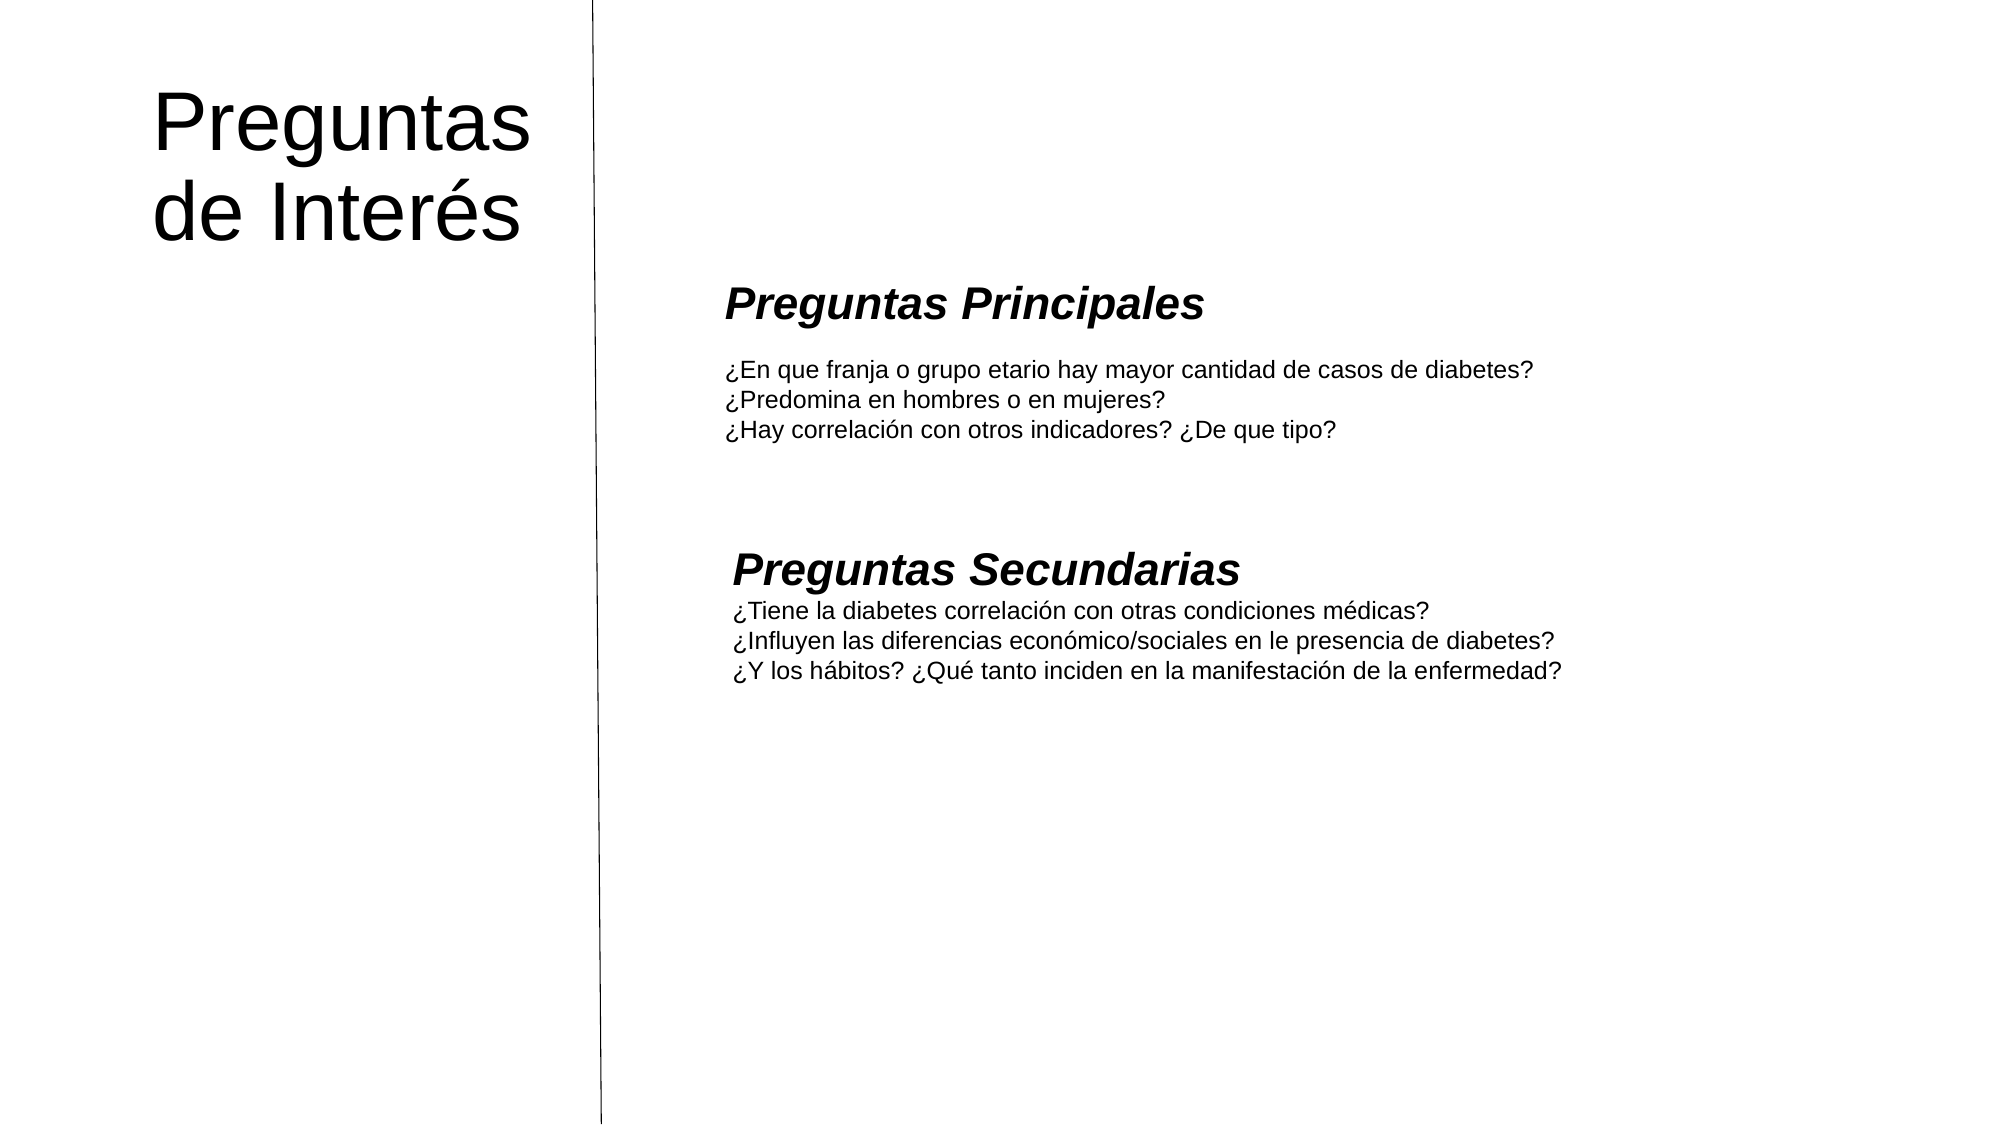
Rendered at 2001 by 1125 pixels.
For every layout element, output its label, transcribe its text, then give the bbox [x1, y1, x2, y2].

title Preguntas de Interés [137, 59, 552, 278]
text_box Preguntas Secundarias ¿Tiene la diabetes correlación con otras condiciones médicas? ¿Influyen las diferencias económico/sociales en le presencia de diabetes? ¿Y los hábitos? ¿Qué tanto inciden en la manifestación de la enfermedad? [717, 532, 1633, 692]
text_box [592, 0, 602, 1125]
text_box Preguntas Principales ¿En que franja o grupo etario hay mayor cantidad de casos de diabetes? ¿Predomina en hombres o en mujeres? ¿Hay correlación con otros indicadores? ¿De que tipo? [709, 266, 1557, 452]
